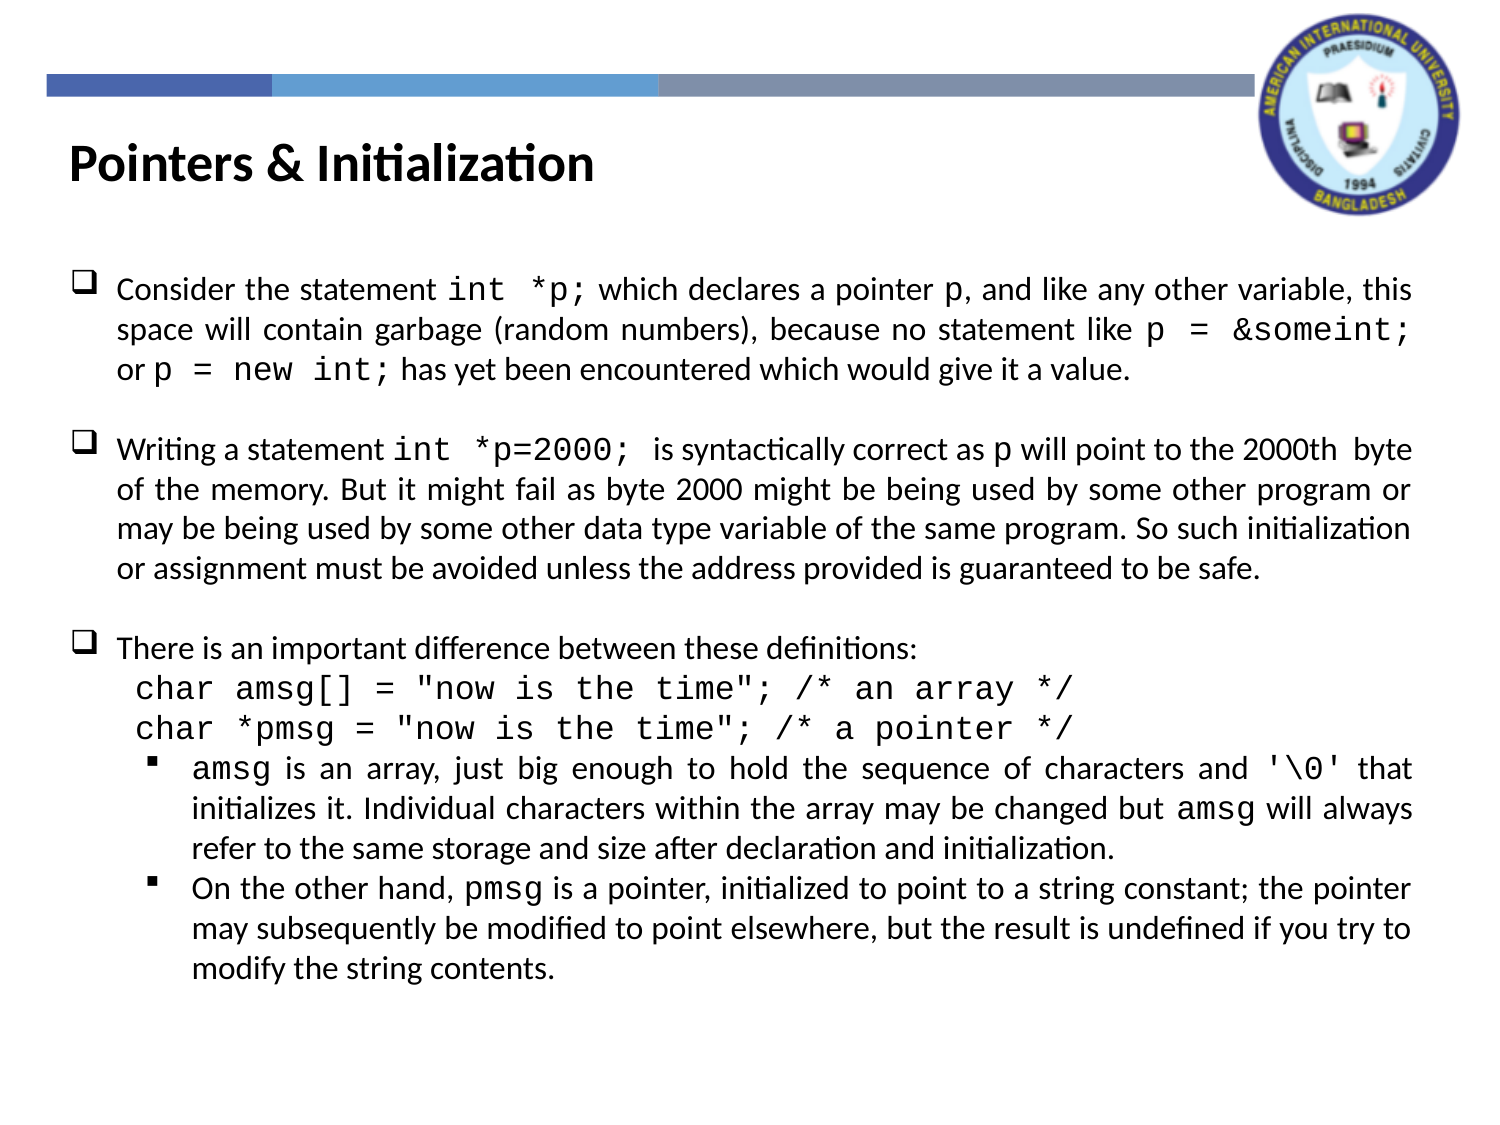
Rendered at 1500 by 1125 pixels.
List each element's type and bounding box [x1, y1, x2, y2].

picture [1254, 9, 1465, 221]
text_box [55, 119, 1129, 201]
text_box [55, 259, 1428, 994]
